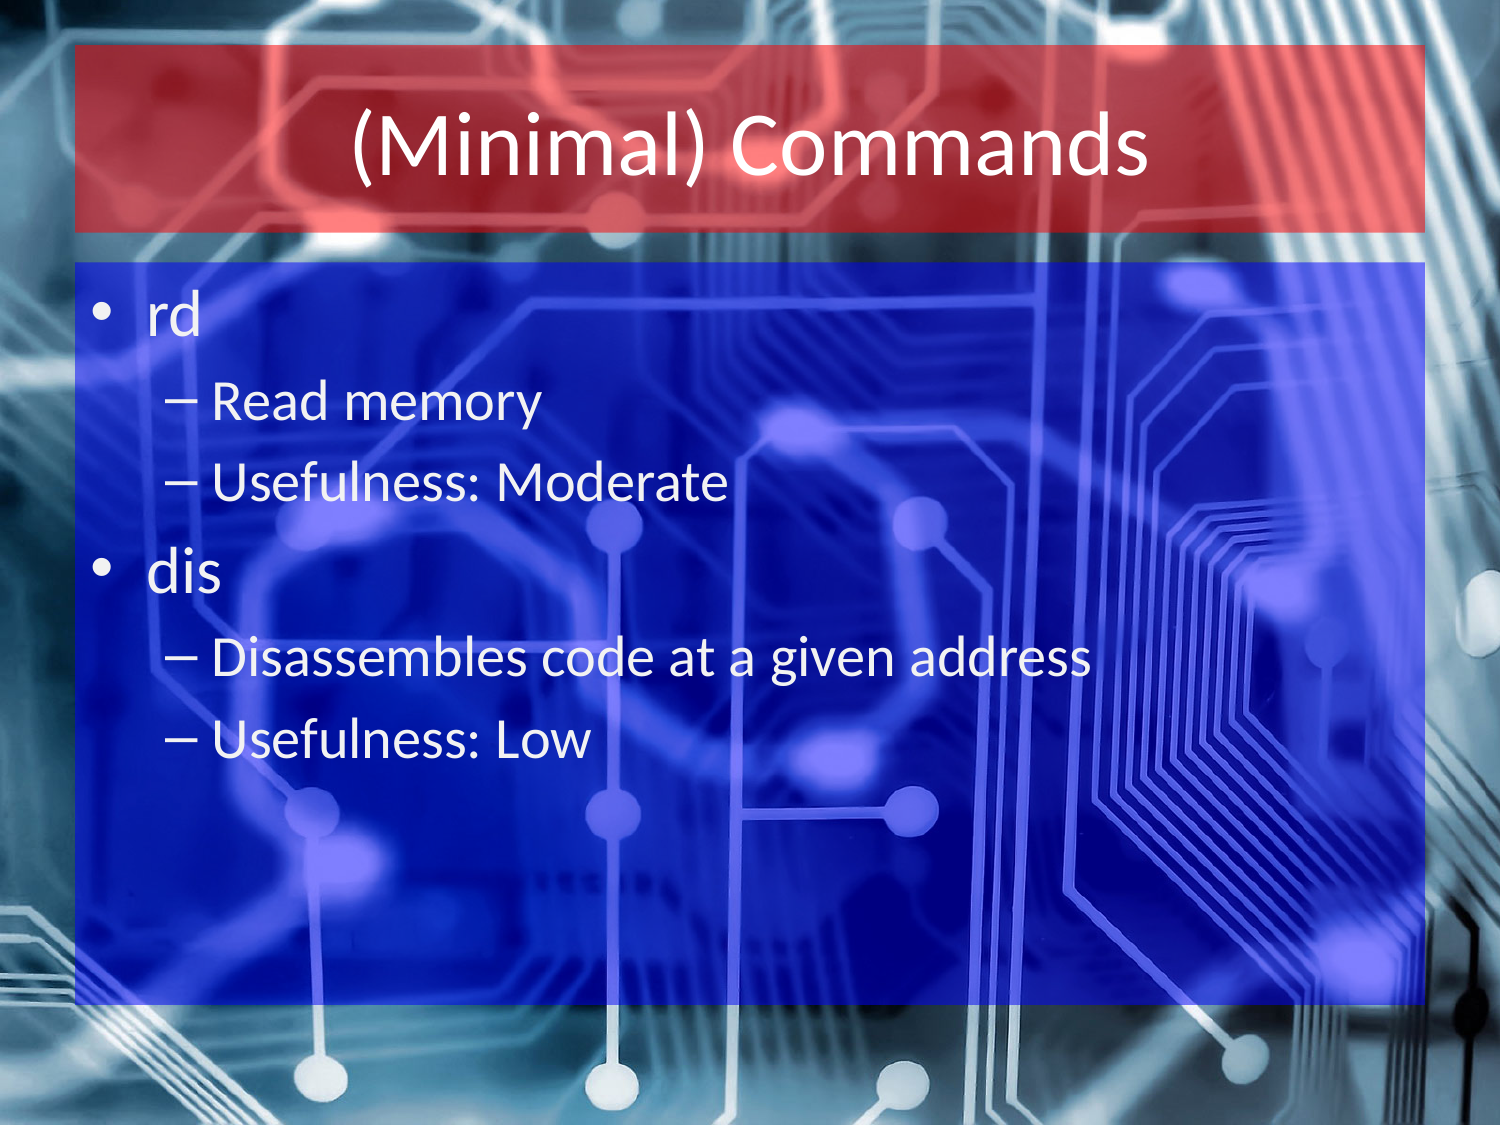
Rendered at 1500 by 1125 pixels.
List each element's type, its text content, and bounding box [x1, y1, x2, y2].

picture [0, 0, 1500, 1125]
list rd Read memory Usefulness: Moderate dis Disassembles code at a given address Usefulness: Low [75, 262, 1425, 1005]
title (Minimal) Commands [75, 45, 1425, 233]
